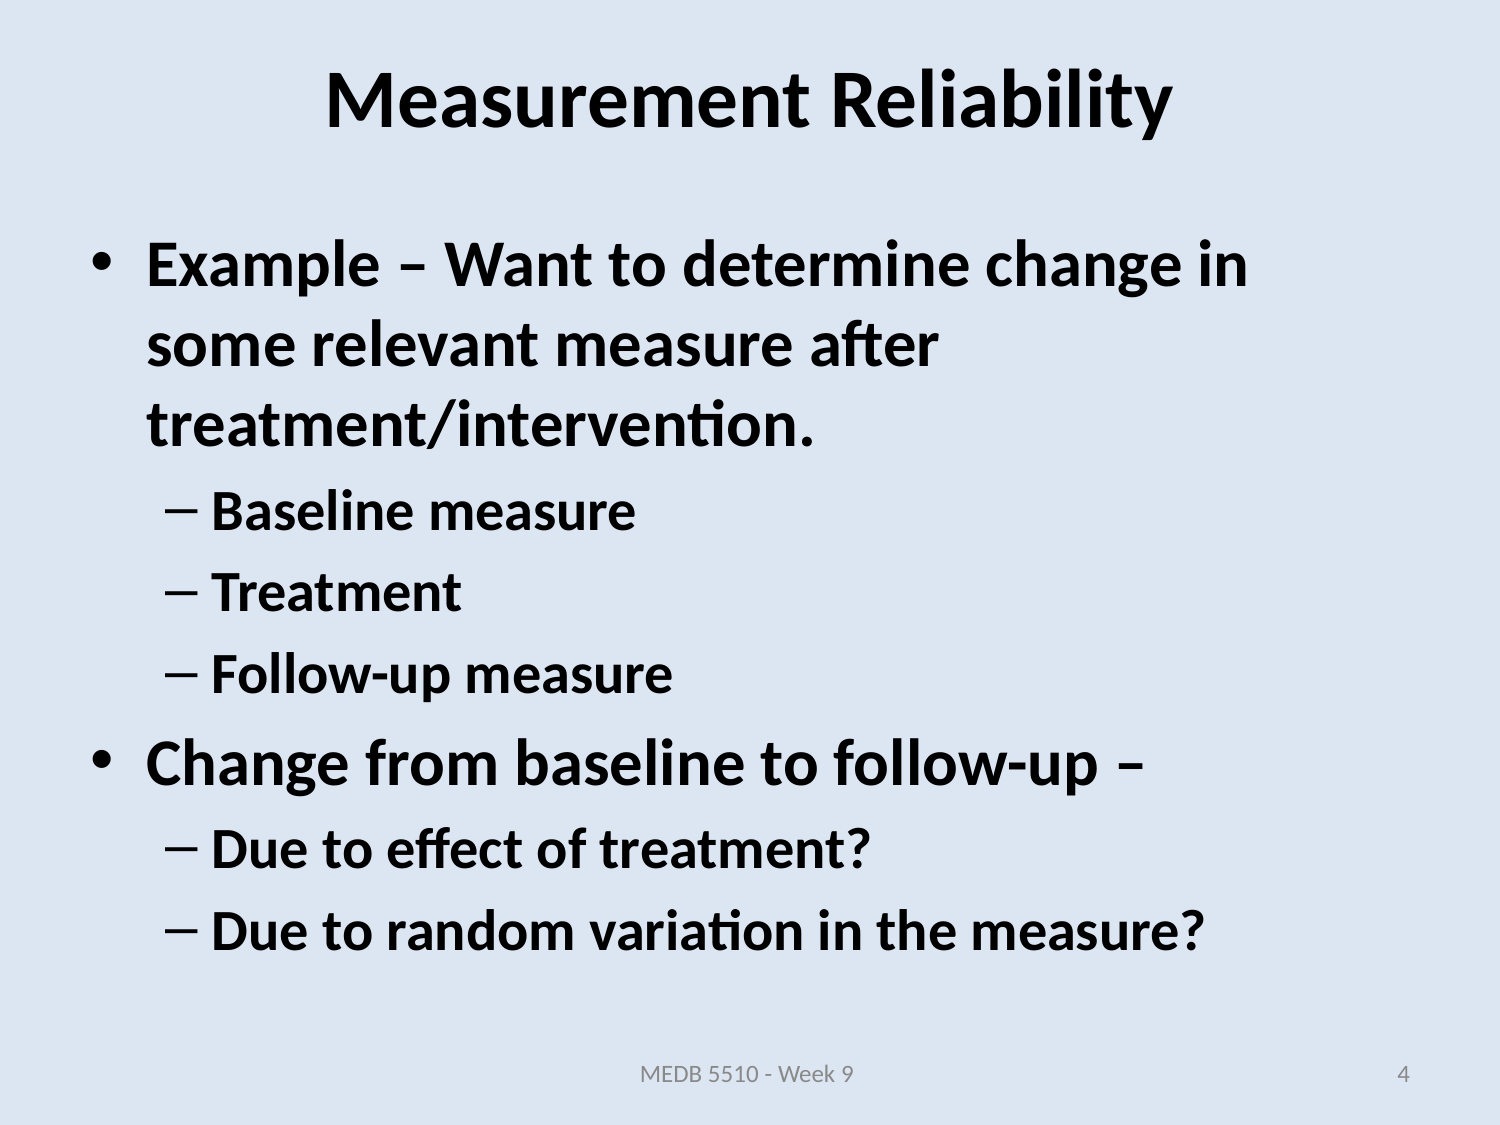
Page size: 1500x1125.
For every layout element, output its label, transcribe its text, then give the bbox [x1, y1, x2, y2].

slide_number 4 [1074, 1042, 1425, 1103]
list Example – Want to determine change in some relevant measure after treatment/intervention. Baseline measure Treatment Follow-up measure Change from baseline to follow-up – Due to effect of treatment? Due to random variation in the measure? [75, 212, 1425, 1005]
footer MEDB 5510 - Week 9 [512, 1042, 988, 1103]
title Measurement Reliability [75, 0, 1425, 188]
